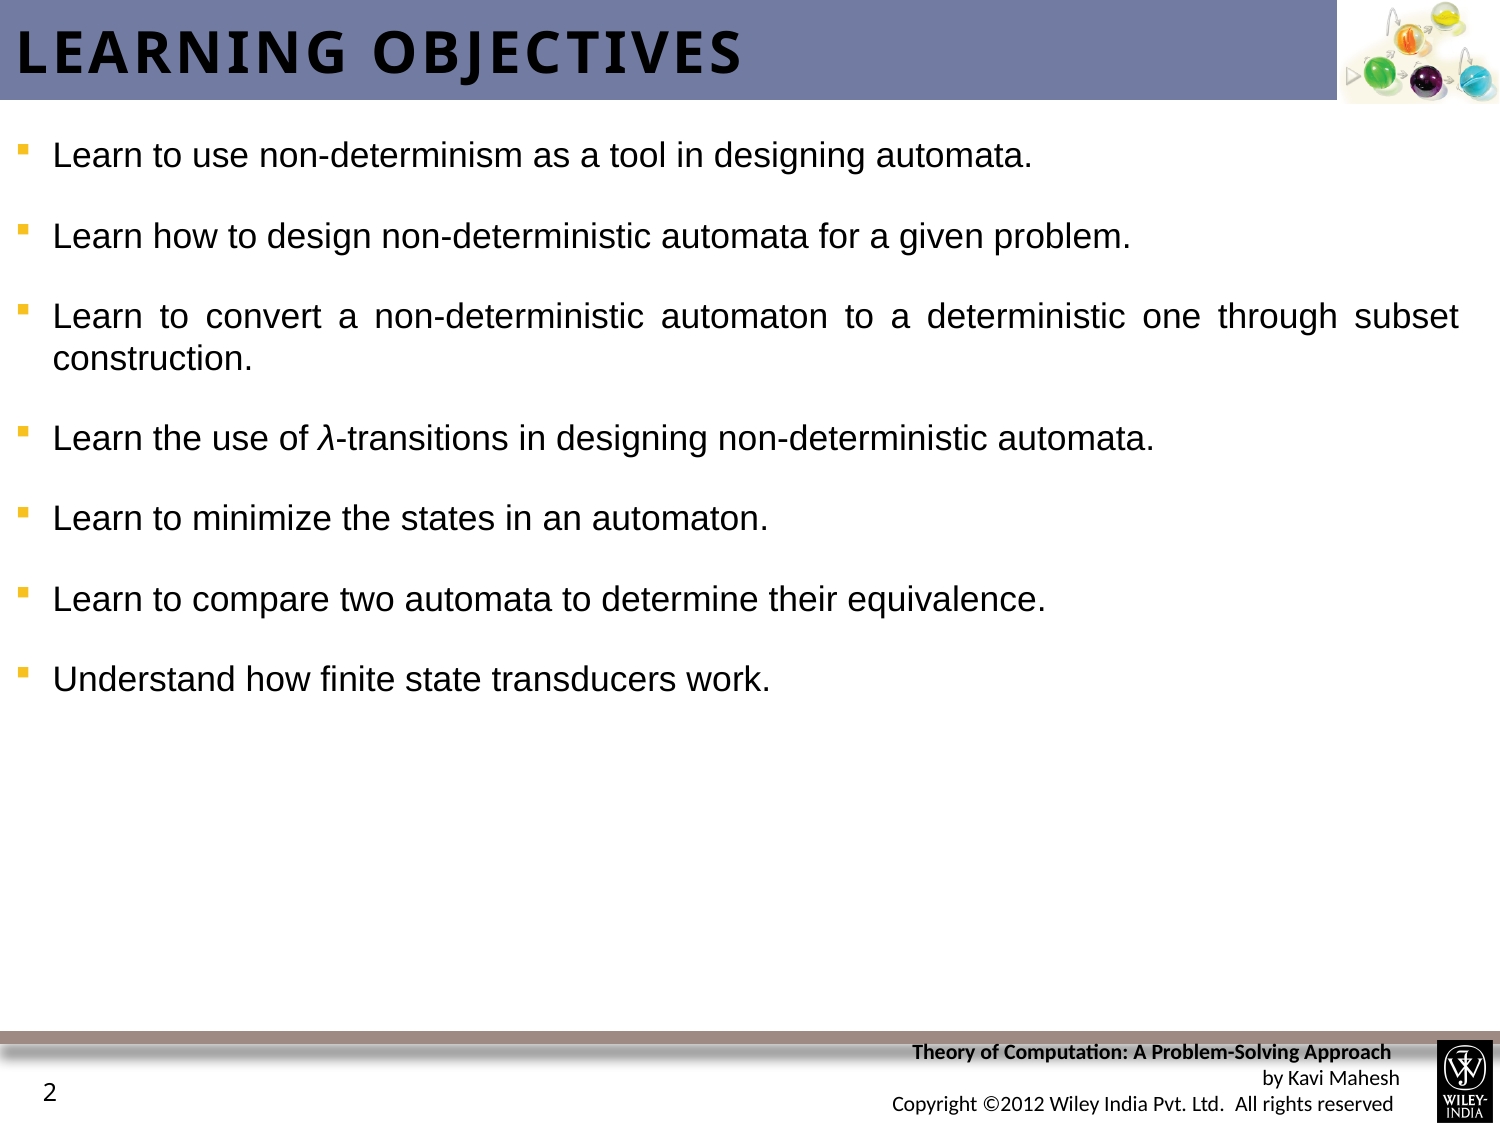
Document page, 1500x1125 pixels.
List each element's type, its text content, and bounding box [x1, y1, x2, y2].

title Learning Objectives [0, 12, 1400, 88]
list Learn to use non-determinism as a tool in designing automata. Learn how to design non-deterministic automata for a given problem. Learn to convert a non-deterministic automaton to a deterministic one through subset construction. Learn the use of λ-transitions in designing non-deterministic automata. Learn to minimize the states in an automaton. Learn to compare two automata to determine their equivalence. Understand how finite state transducers work. [0, 125, 1475, 1025]
picture [1337, 0, 1500, 104]
picture [1437, 1040, 1493, 1123]
slide_number 2 [0, 1062, 100, 1125]
